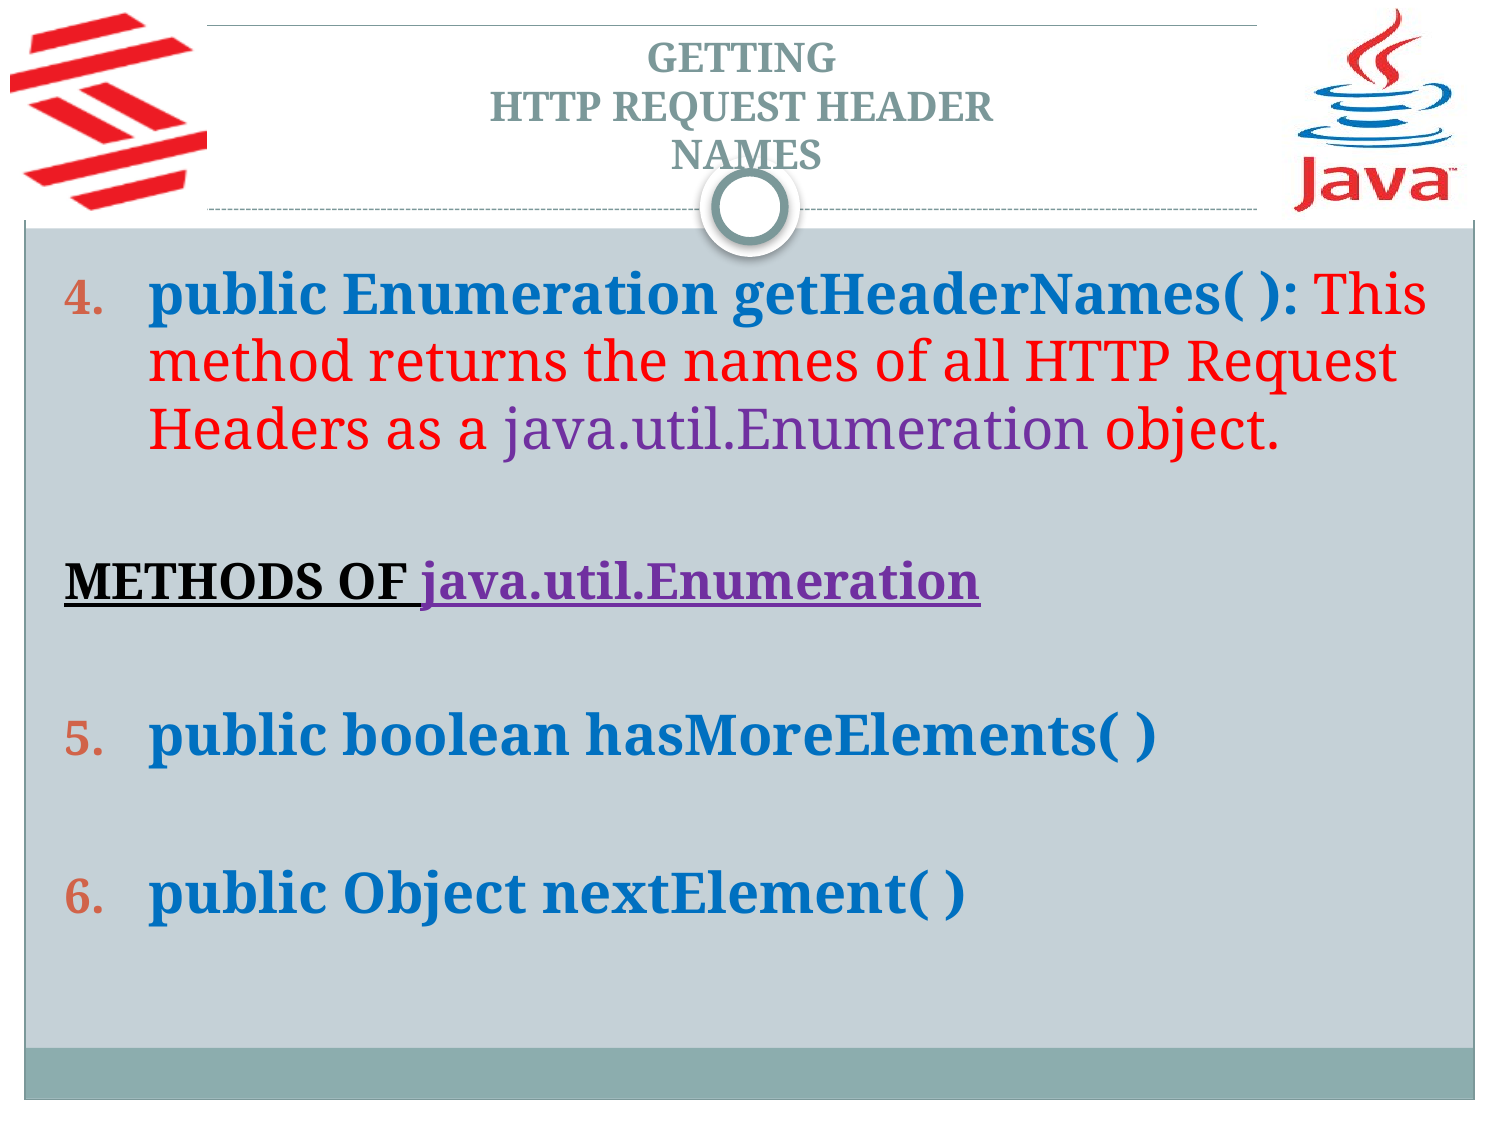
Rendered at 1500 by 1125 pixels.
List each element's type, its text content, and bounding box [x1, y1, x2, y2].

list public Enumeration getHeaderNames( ): This method returns the names of all HTTP Request Headers as a java.util.Enumeration object. METHODS OF java.util.Enumeration public boolean hasMoreElements( ) public Object nextElement( ) [49, 250, 1445, 1001]
title GETTING HTTP REQUEST HEADER NAMES [213, 23, 1250, 186]
picture [10, 11, 207, 221]
picture [1257, 0, 1483, 221]
